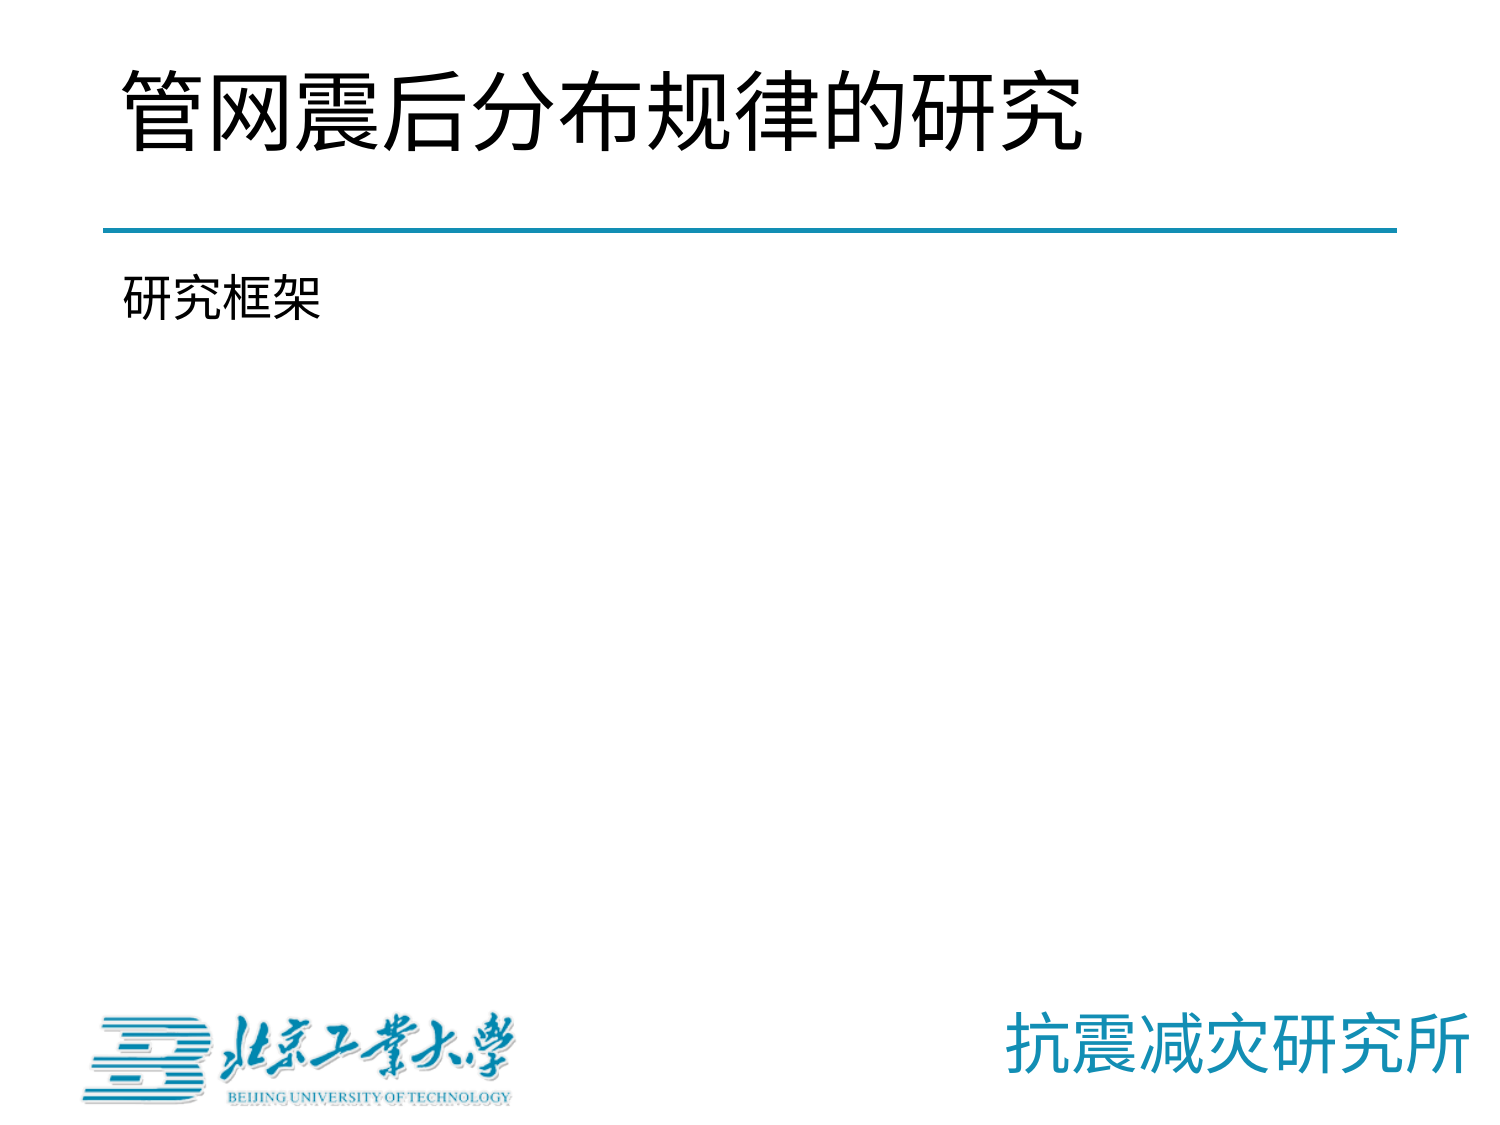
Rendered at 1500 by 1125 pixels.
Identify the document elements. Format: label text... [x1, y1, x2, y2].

text_box 研究框架 [122, 236, 324, 327]
title 管网震后分布规律的研究 [103, 59, 1397, 278]
picture [67, 1001, 561, 1125]
